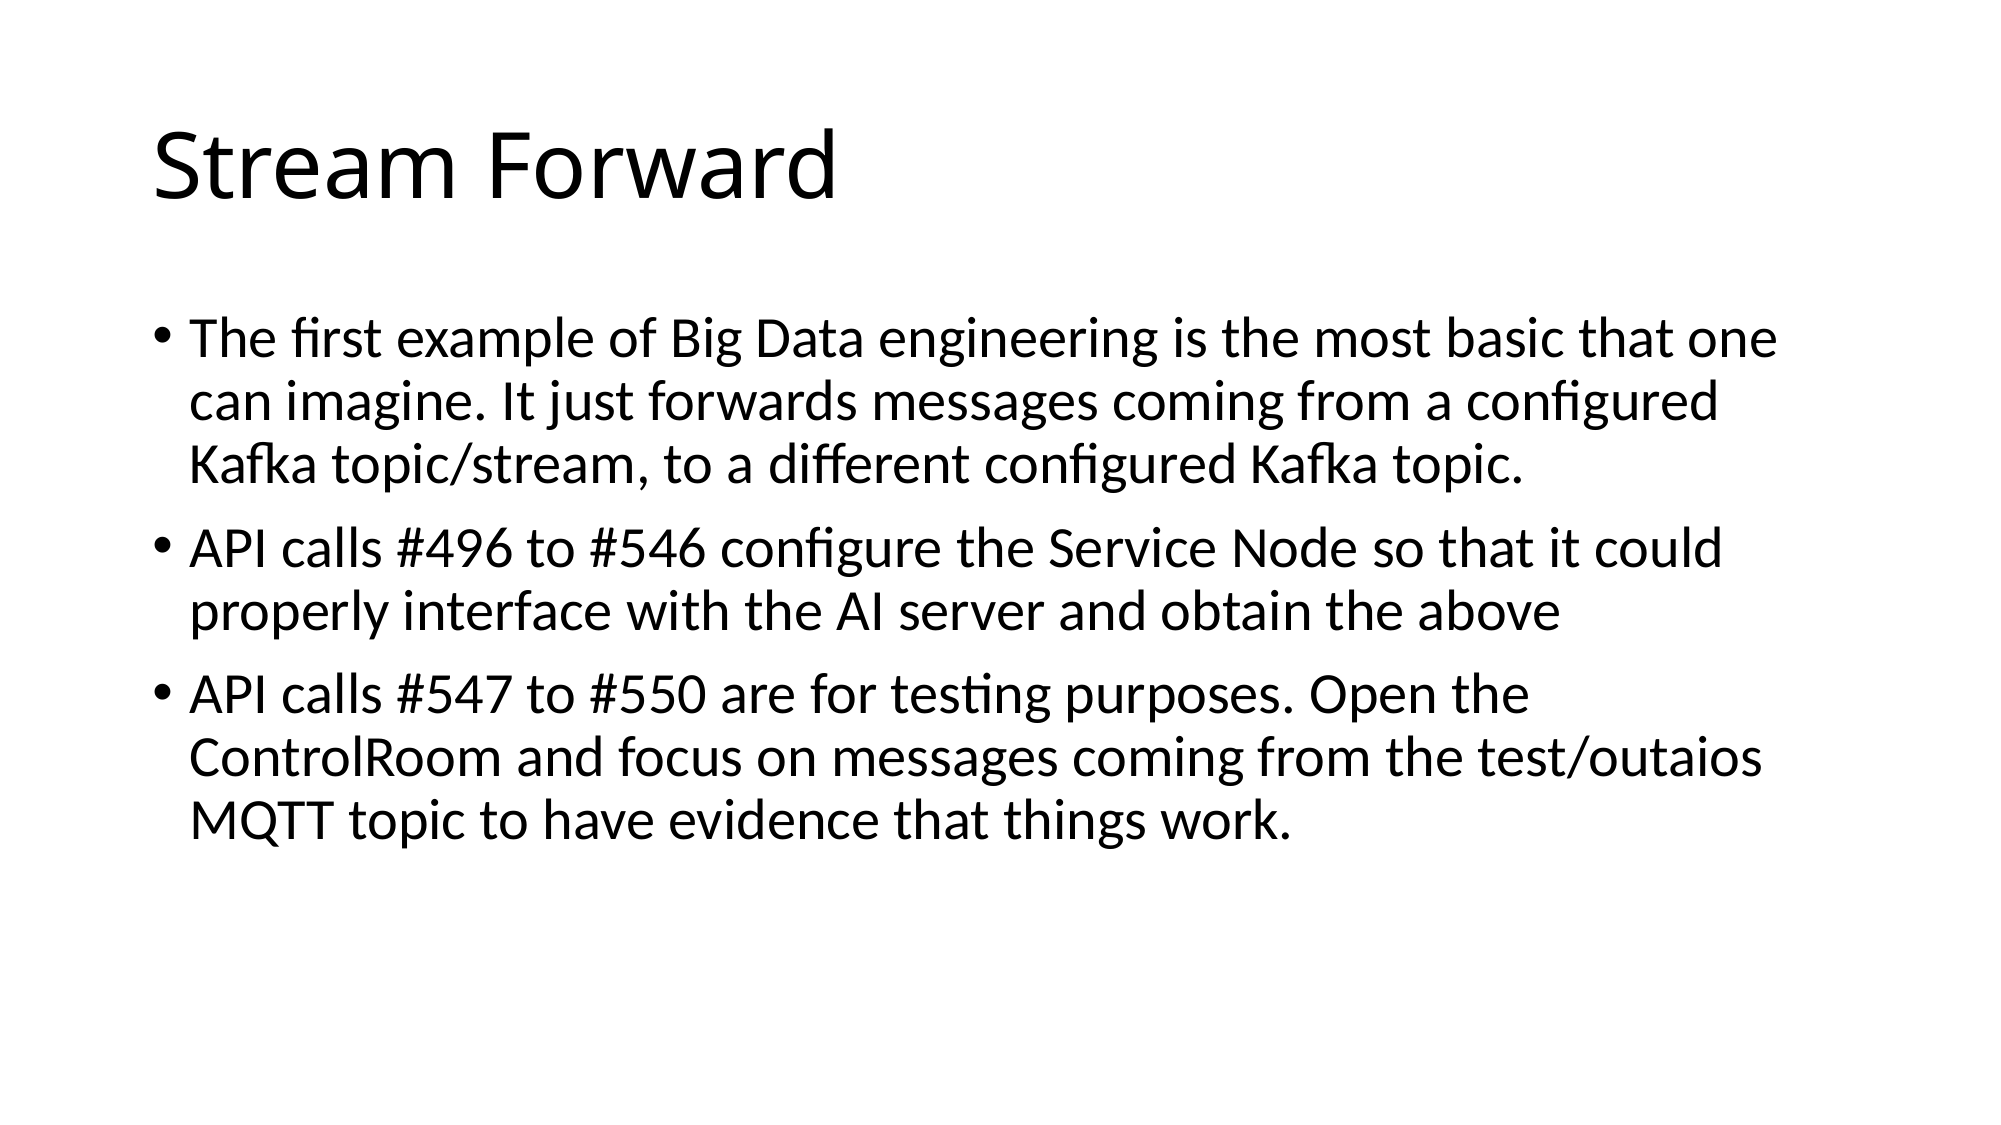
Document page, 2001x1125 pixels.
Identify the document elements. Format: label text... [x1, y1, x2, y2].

title Stream Forward [137, 59, 1863, 278]
list The first example of Big Data engineering is the most basic that one can imagine. It just forwards messages coming from a configured Kafka topic/stream, to a different configured Kafka topic. API calls #496 to #546 configure the Service Node so that it could properly interface with the AI server and obtain the above API calls #547 to #550 are for testing purposes. Open the ControlRoom and focus on messages coming from the test/outaios MQTT topic to have evidence that things work. [137, 299, 1863, 1014]
